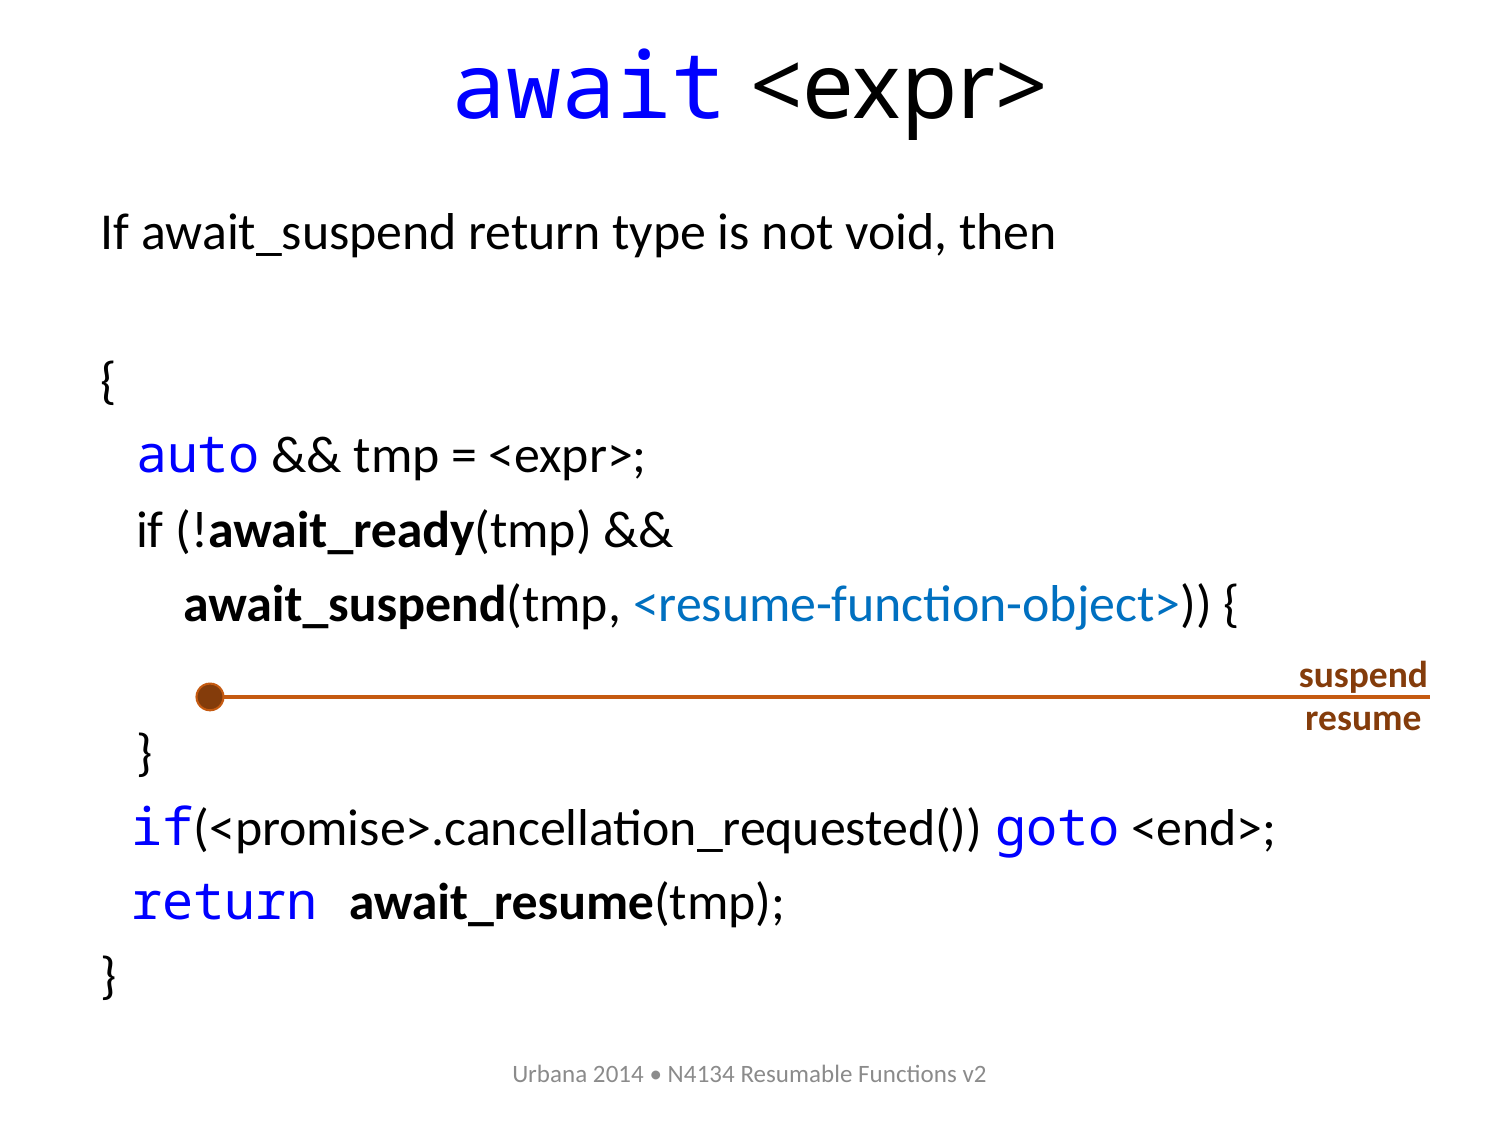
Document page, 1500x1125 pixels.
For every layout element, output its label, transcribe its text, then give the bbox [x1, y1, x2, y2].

title await <expr> [103, 0, 1397, 197]
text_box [196, 642, 1445, 747]
text_box If await_suspend return type is not void, then { auto && tmp = <expr>; if (!await_ready(tmp) && await_suspend(tmp, <resume-function-object>)) { } if(<promise>.cancellation_requested()) goto <end>; return await_resume(tmp); } [86, 197, 1465, 1018]
footer Urbana 2014 • N4134 Resumable Functions v2 [496, 1042, 1004, 1103]
